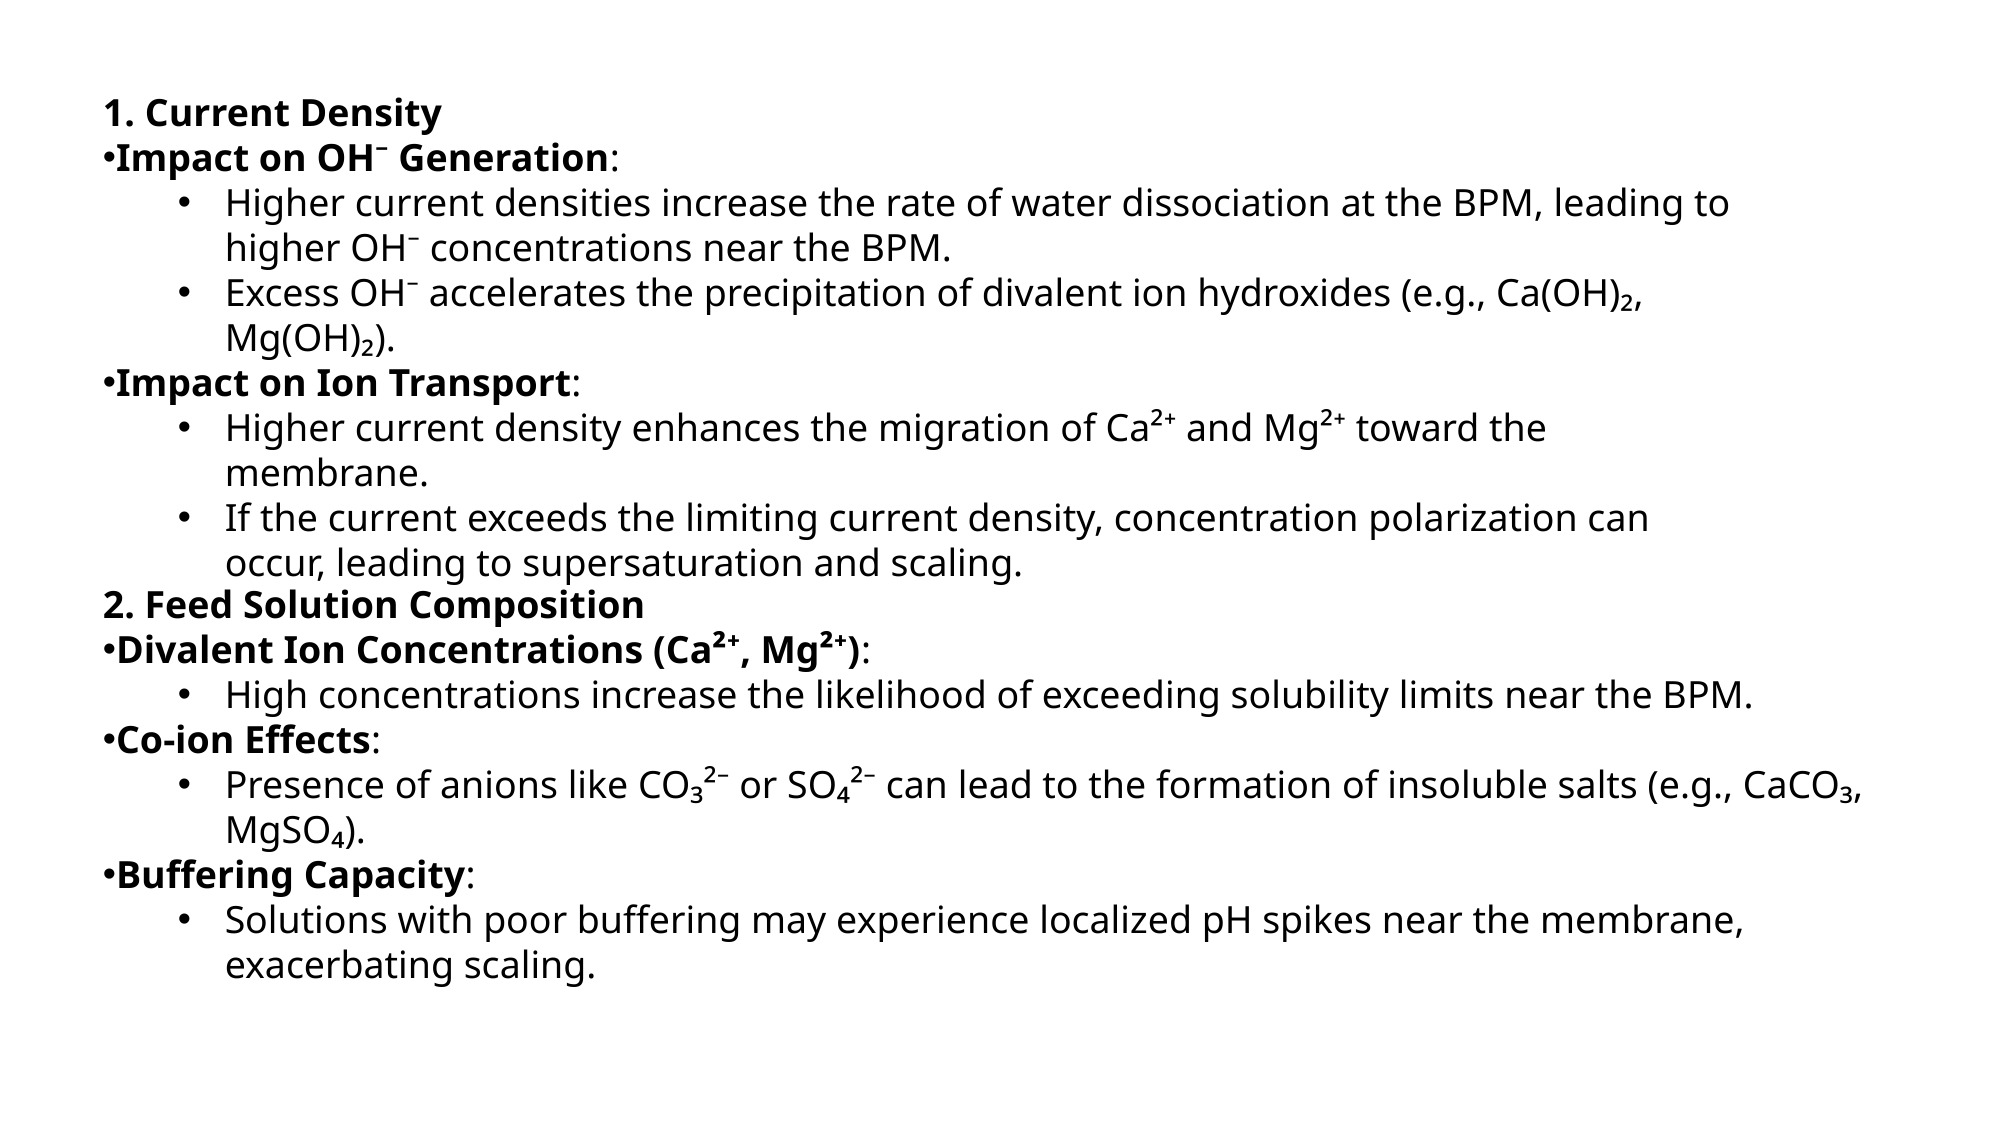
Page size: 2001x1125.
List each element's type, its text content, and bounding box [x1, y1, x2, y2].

text_box 1. Current Density Impact on OH⁻ Generation: Higher current densities increase the rate of water dissociation at the BPM, leading to higher OH⁻ concentrations near the BPM. Excess OH⁻ accelerates the precipitation of divalent ion hydroxides (e.g., Ca(OH)₂, Mg(OH)₂). Impact on Ion Transport: Higher current density enhances the migration of Ca²⁺ and Mg²⁺ toward the membrane. If the current exceeds the limiting current density, concentration polarization can occur, leading to supersaturation and scaling. [88, 81, 1772, 573]
text_box 2. Feed Solution Composition Divalent Ion Concentrations (Ca²⁺, Mg²⁺): High concentrations increase the likelihood of exceeding solubility limits near the BPM. Co-ion Effects: Presence of anions like CO₃²⁻ or SO₄²⁻ can lead to the formation of insoluble salts (e.g., CaCO₃, MgSO₄). Buffering Capacity: Solutions with poor buffering may experience localized pH spikes near the membrane, exacerbating scaling. [88, 573, 1926, 994]
